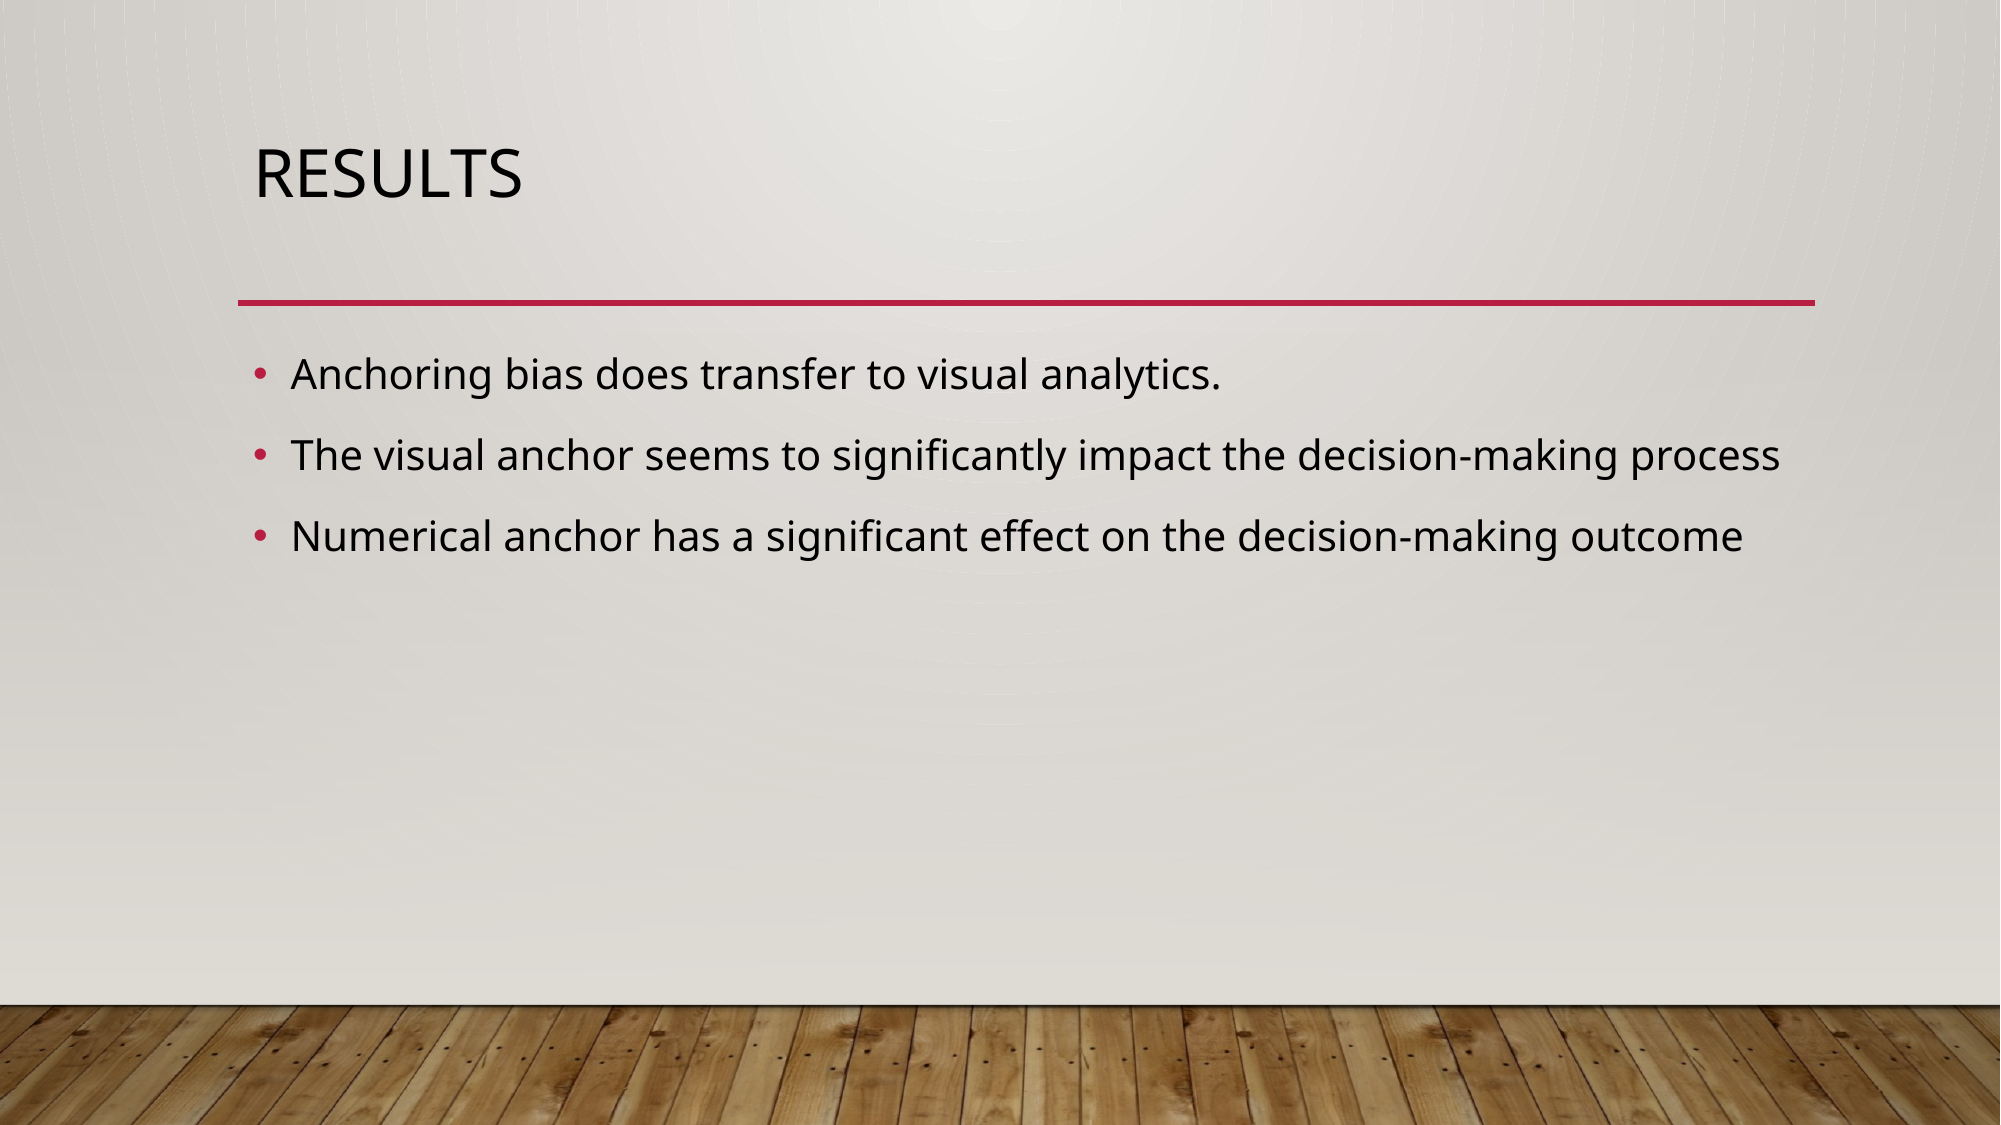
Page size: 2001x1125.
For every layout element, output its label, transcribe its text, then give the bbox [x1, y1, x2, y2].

title Results [238, 131, 1814, 305]
list Anchoring bias does transfer to visual analytics. The visual anchor seems to significantly impact the decision-making process Numerical anchor has a significant effect on the decision-making outcome [238, 330, 1814, 897]
picture [0, 1005, 2000, 1125]
